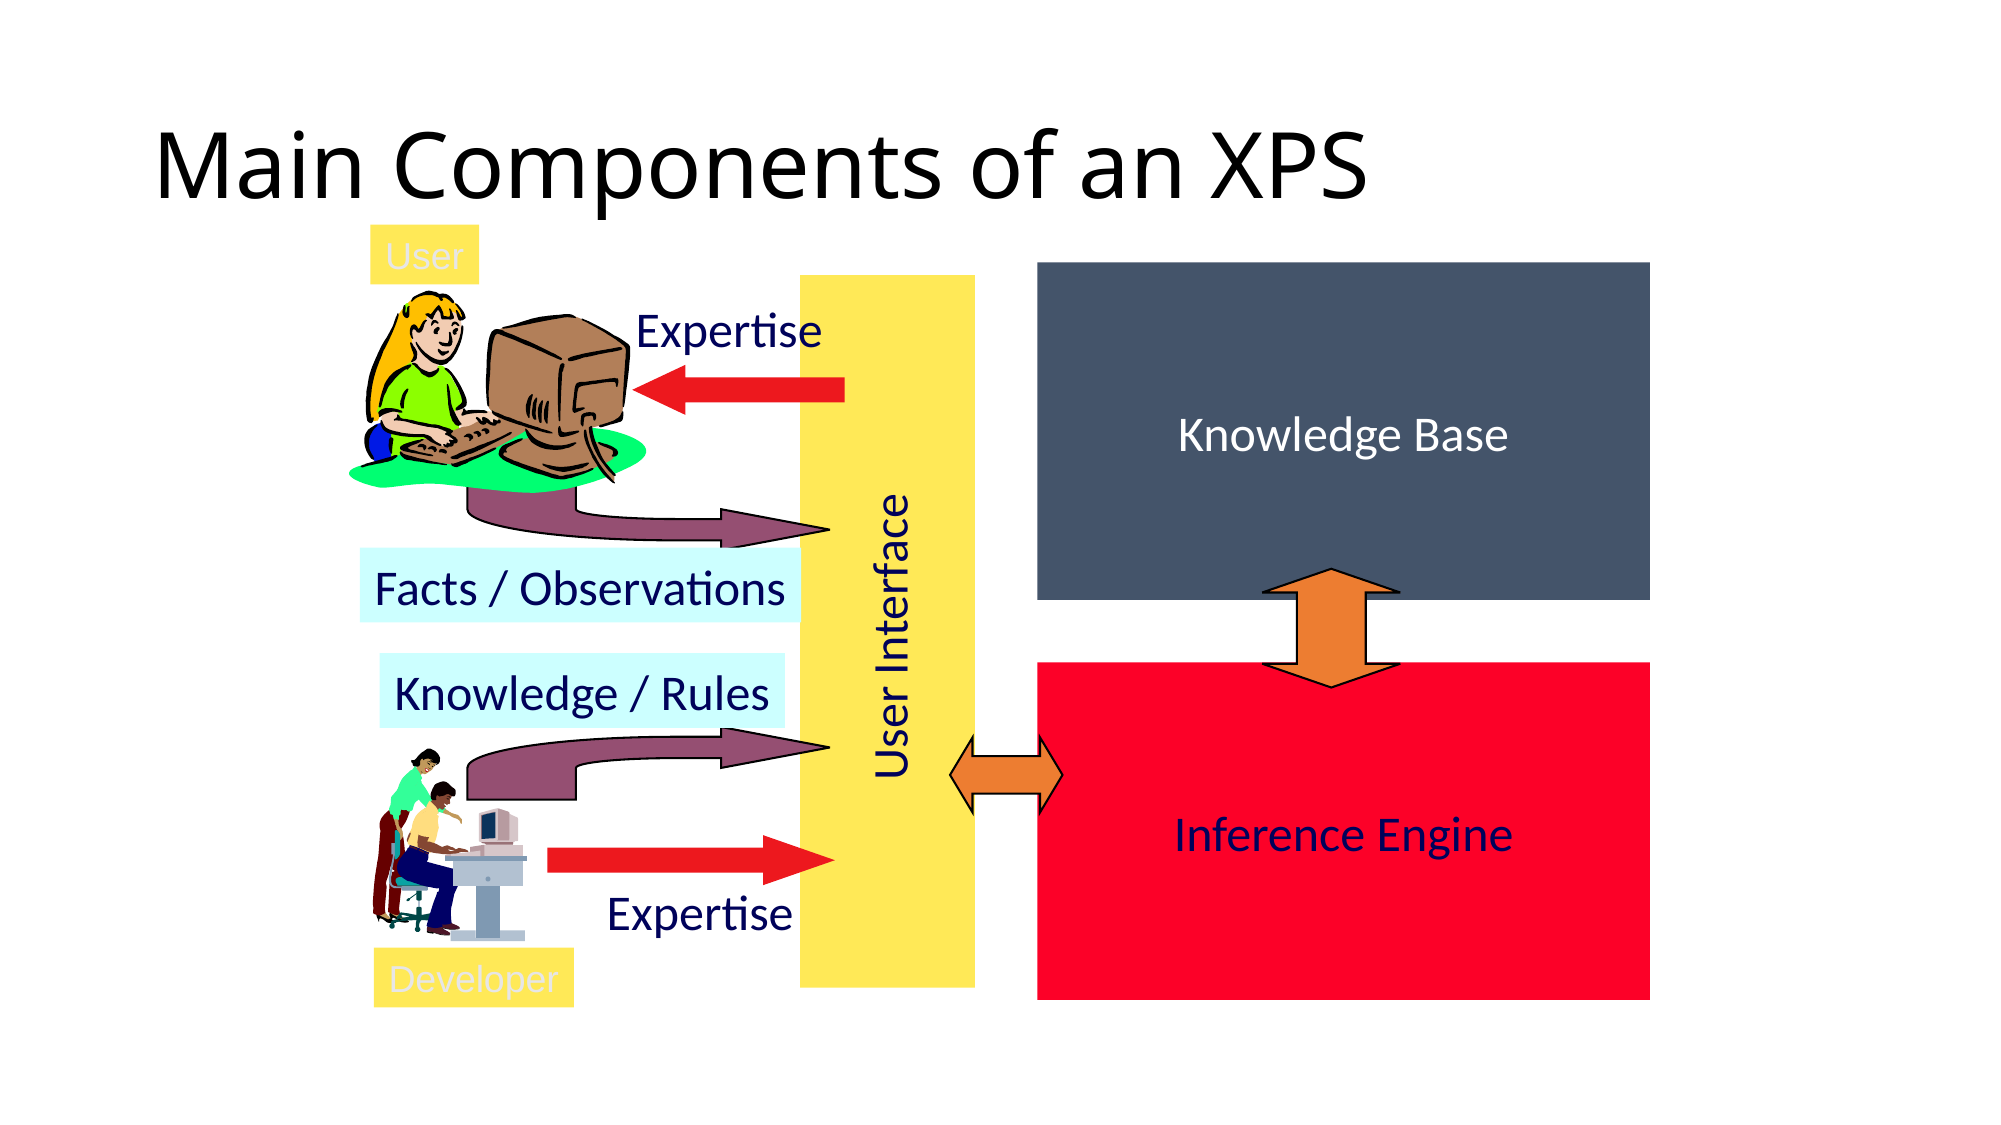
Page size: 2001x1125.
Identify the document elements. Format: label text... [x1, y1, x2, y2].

text_box Facts / Observations [359, 547, 802, 623]
text_box [521, 728, 828, 747]
text_box User Interface [800, 275, 975, 988]
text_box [372, 747, 835, 1009]
text_box Knowledge / Rules [379, 653, 785, 728]
text_box Expertise [674, 289, 838, 365]
picture [319, 289, 674, 494]
title Main Components of an XPS [137, 59, 1863, 278]
text_box [467, 494, 830, 547]
text_box User [370, 224, 480, 285]
text_box [674, 365, 845, 415]
text_box [950, 737, 1063, 813]
text_box Inference Engine [1037, 662, 1650, 1000]
text_box Knowledge Base [1037, 262, 1650, 600]
text_box [1262, 568, 1401, 688]
